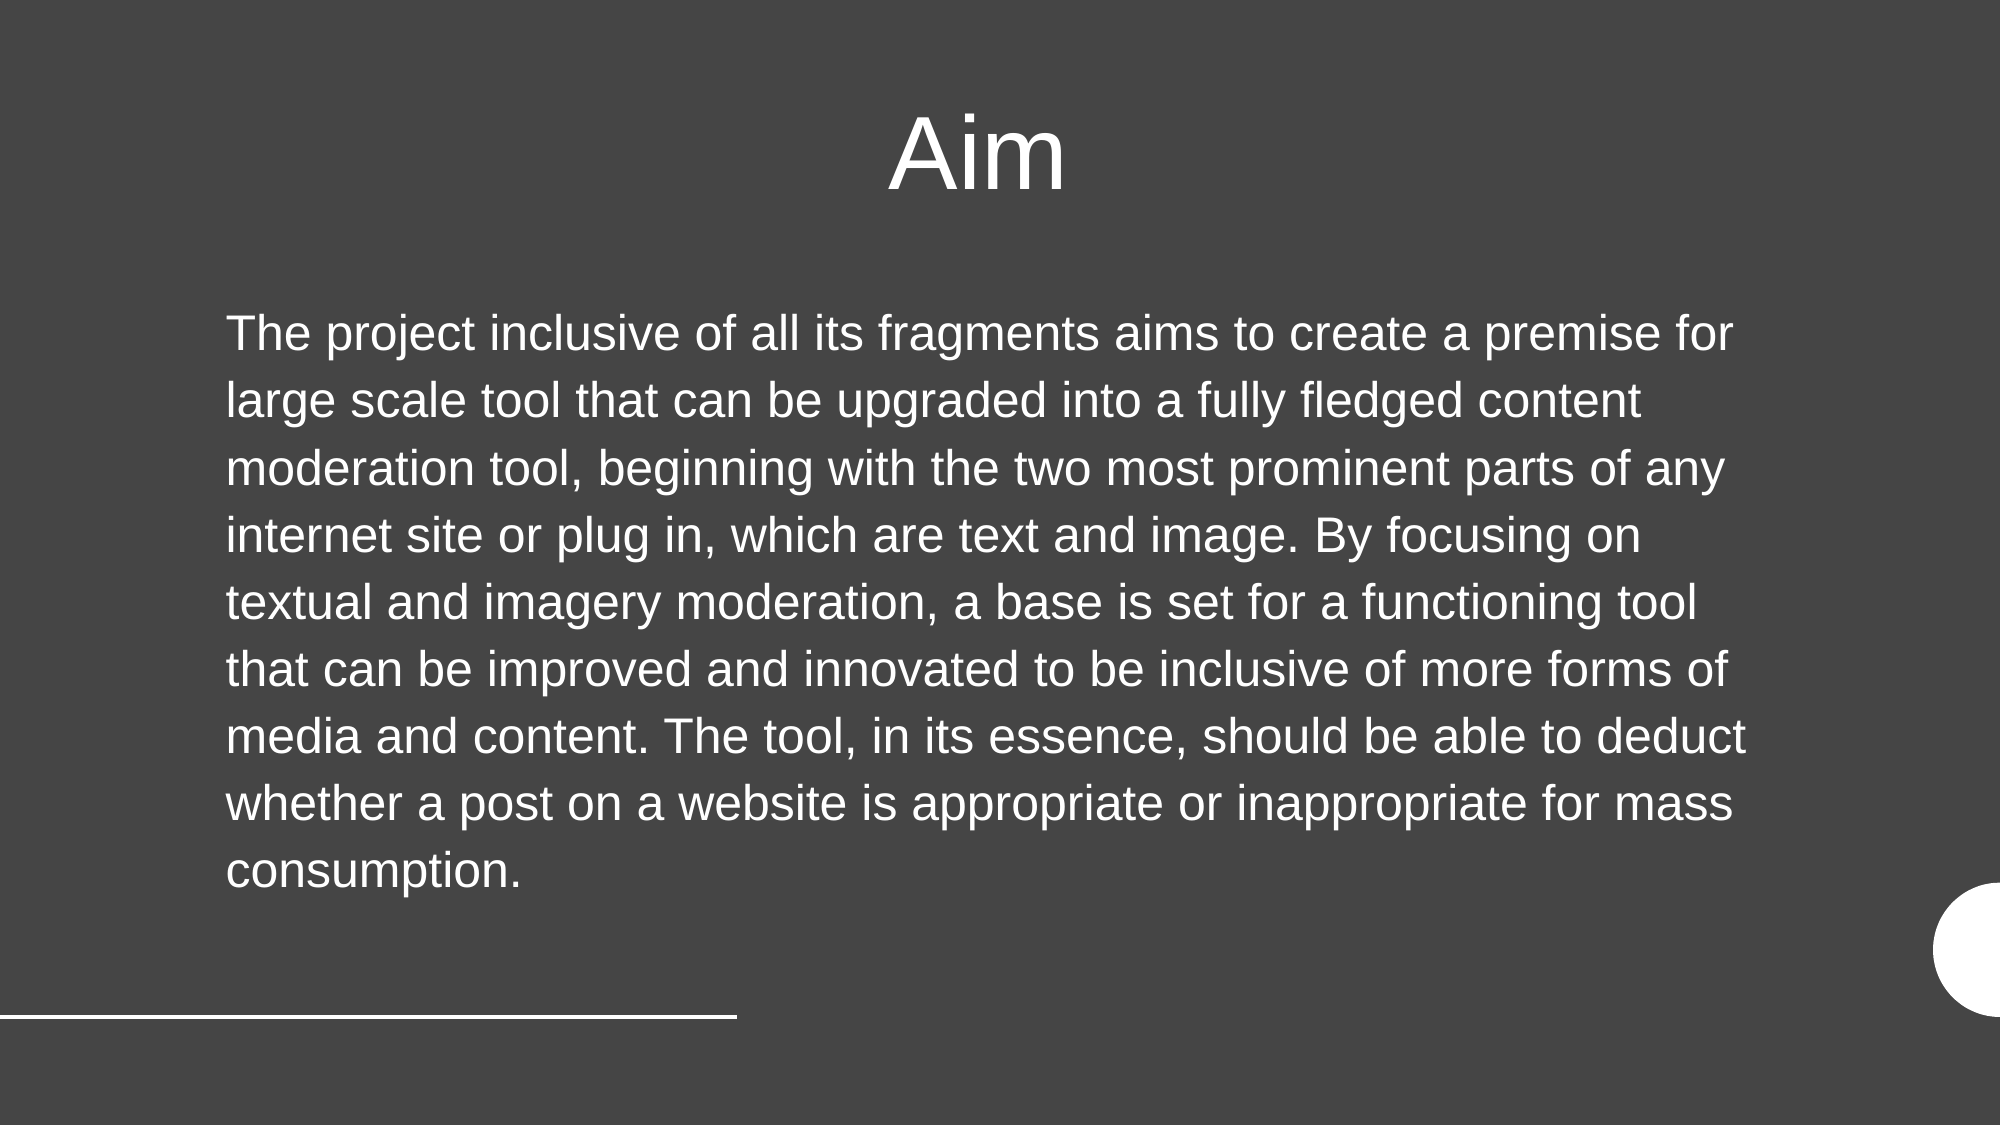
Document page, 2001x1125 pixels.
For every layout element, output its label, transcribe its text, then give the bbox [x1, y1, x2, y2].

list The project inclusive of all its fragments aims to create a premise for large scale tool that can be upgraded into a fully fledged content moderation tool, beginning with the two most prominent parts of any internet site or plug in, which are text and image. By focusing on textual and imagery moderation, a base is set for a functioning tool that can be improved and innovated to be inclusive of more forms of media and content. The tool, in its essence, should be able to deduct whether a post on a website is appropriate or inappropriate for mass consumption. [210, 286, 1790, 1034]
title Aim [125, 91, 1833, 236]
